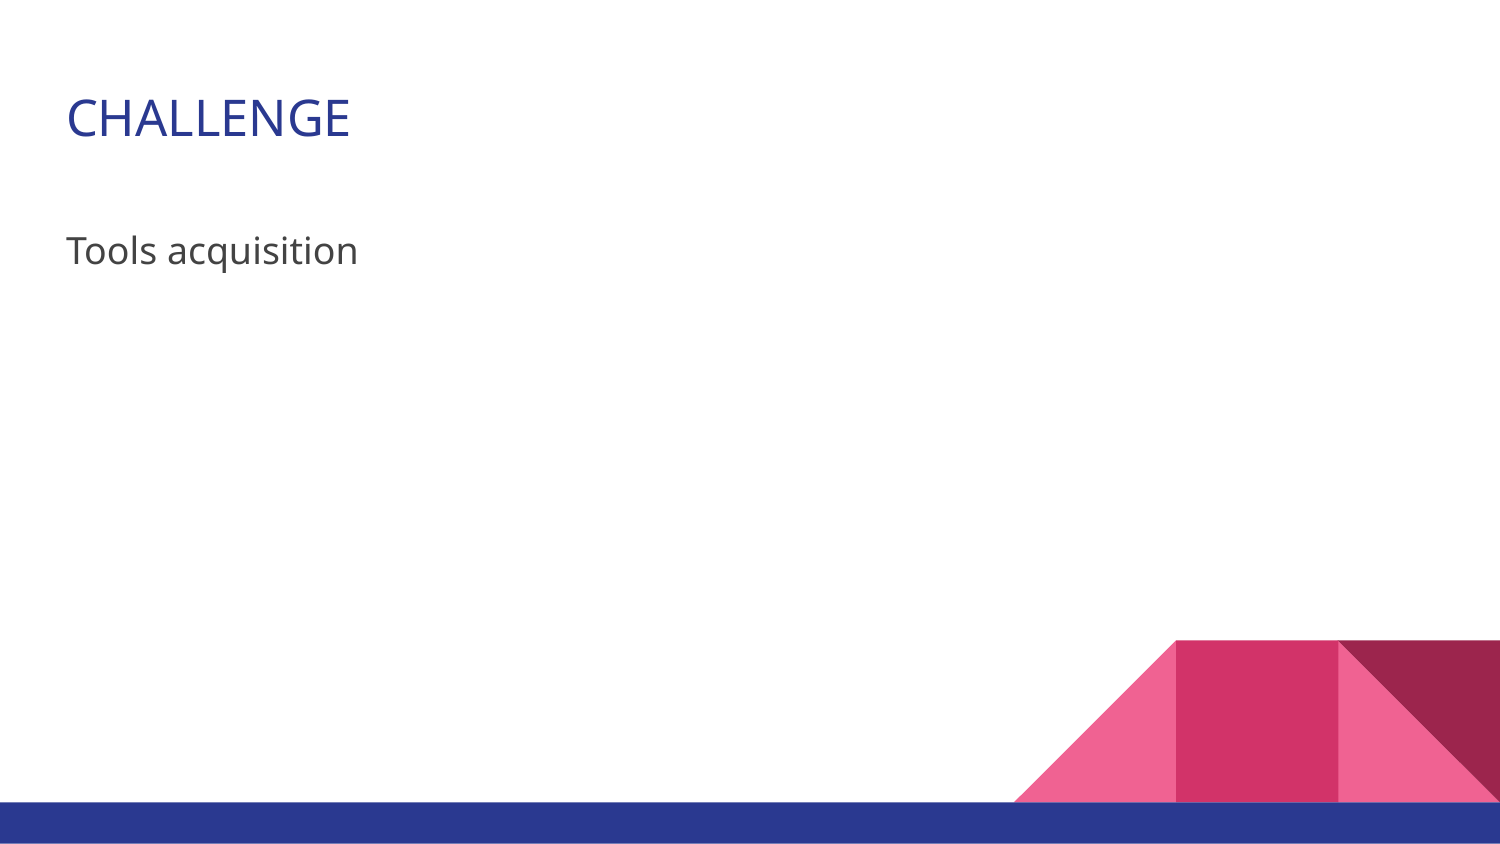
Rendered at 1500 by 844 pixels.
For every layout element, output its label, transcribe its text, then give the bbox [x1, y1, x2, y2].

title CHALLENGE [51, 67, 1449, 167]
list Tools acquisition [51, 201, 1449, 750]
